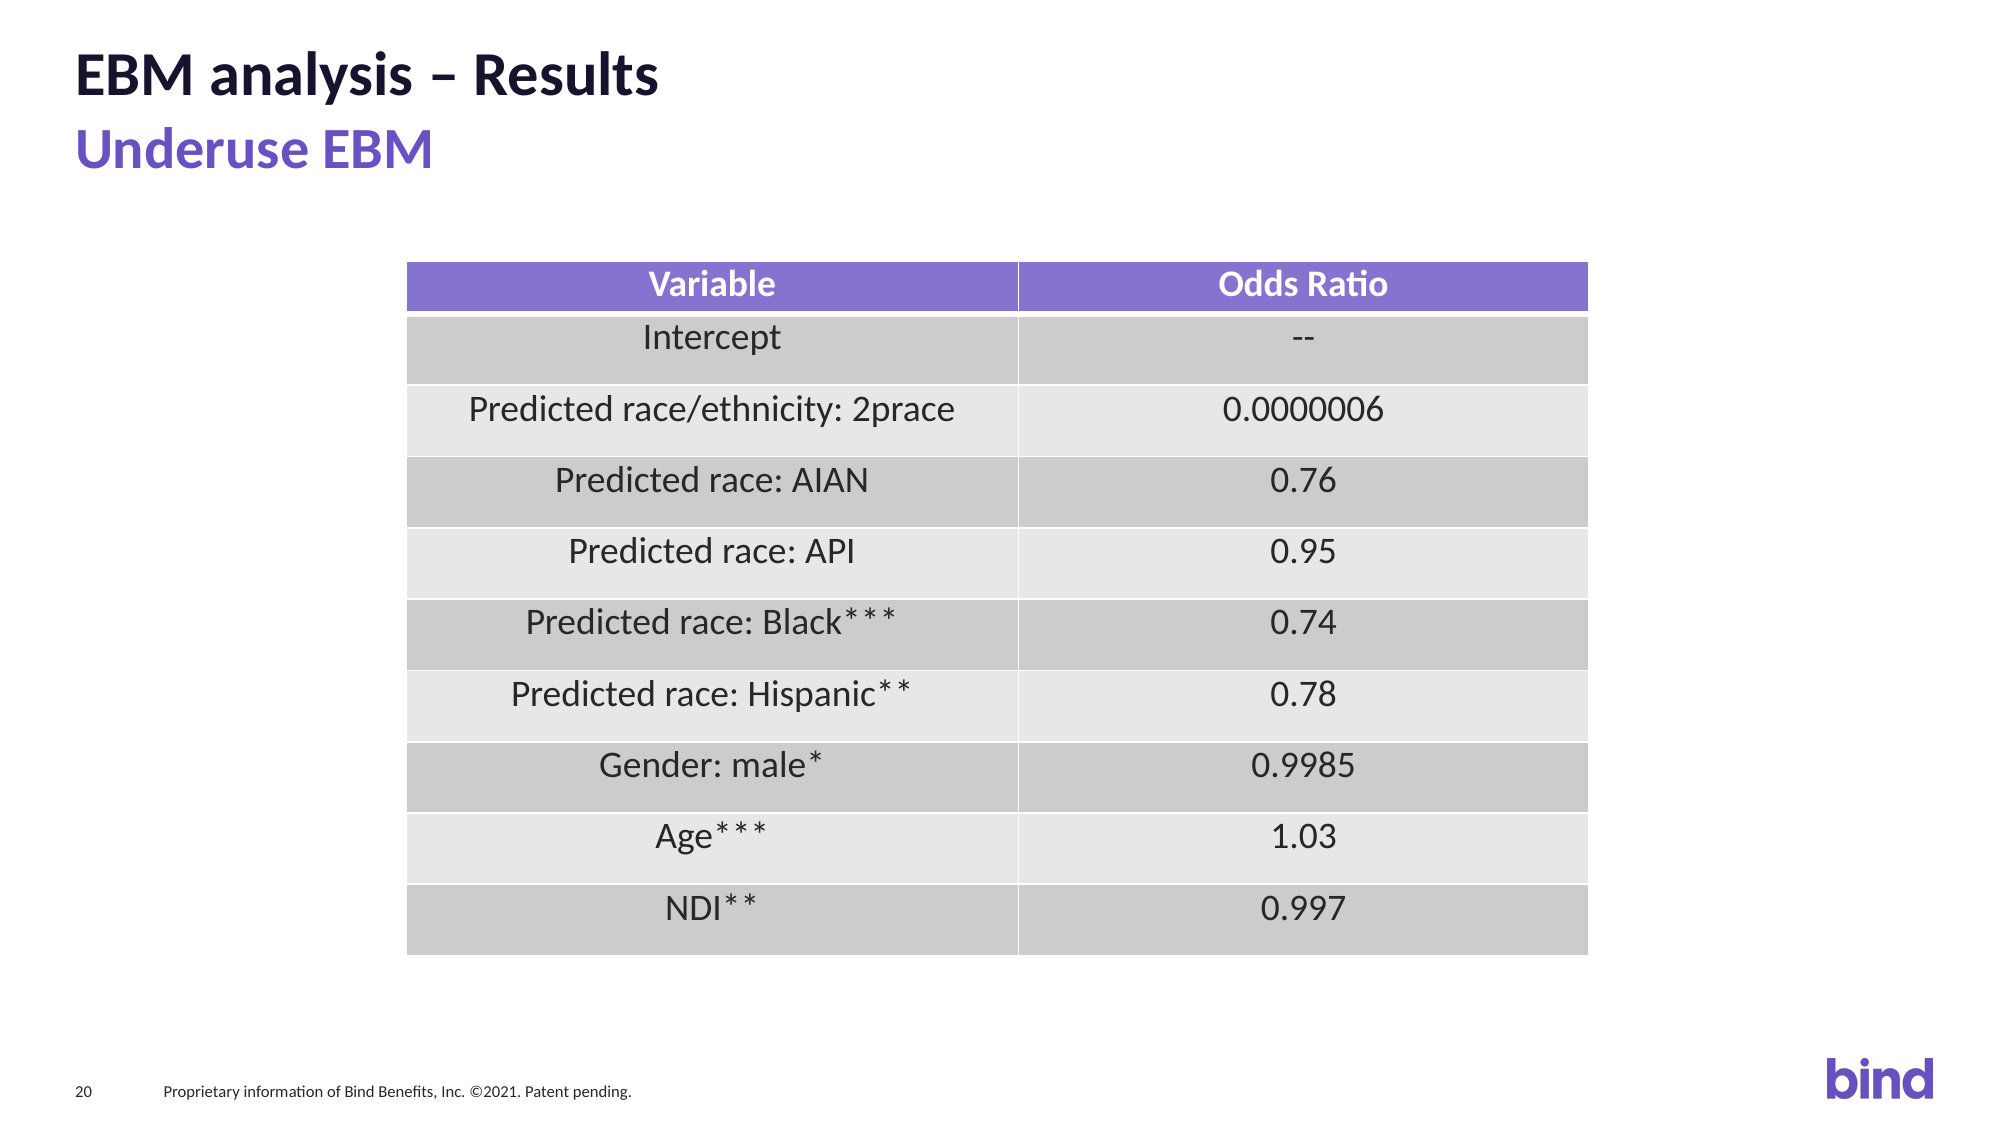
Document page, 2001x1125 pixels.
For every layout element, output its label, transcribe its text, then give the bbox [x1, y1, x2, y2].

table_cell Gender: male* [407, 743, 1018, 812]
table_cell -- [1019, 317, 1588, 384]
table_header Variable [407, 262, 1018, 311]
table_cell NDI** [407, 885, 1018, 955]
table_cell Predicted race: Hispanic** [407, 671, 1018, 741]
table_cell 0.0000006 [1019, 386, 1588, 456]
table_cell Age*** [407, 814, 1018, 883]
table_cell 0.9985 [1019, 743, 1588, 812]
table_cell 0.76 [1019, 457, 1588, 527]
title EBM analysis – Results [60, 11, 1935, 102]
table_cell 0.74 [1019, 600, 1588, 670]
table_cell Predicted race: AIAN [407, 457, 1018, 527]
picture [1827, 1058, 1933, 1099]
table_cell Intercept [407, 317, 1018, 384]
table_cell Predicted race/ethnicity: 2prace [407, 386, 1018, 456]
slide_number 20 [60, 1069, 135, 1113]
table_cell Predicted race: Black*** [407, 600, 1018, 670]
footer Proprietary information of Bind Benefits, Inc. ©2021. Patent pending. [148, 1068, 824, 1114]
table_cell 0.95 [1019, 529, 1588, 598]
table_cell Predicted race: API [407, 529, 1018, 598]
list Underuse EBM [60, 102, 1935, 207]
table_header Odds Ratio [1019, 262, 1588, 311]
table_cell 1.03 [1019, 814, 1588, 883]
table_cell 0.78 [1019, 671, 1588, 741]
table_cell 0.997 [1019, 885, 1588, 955]
